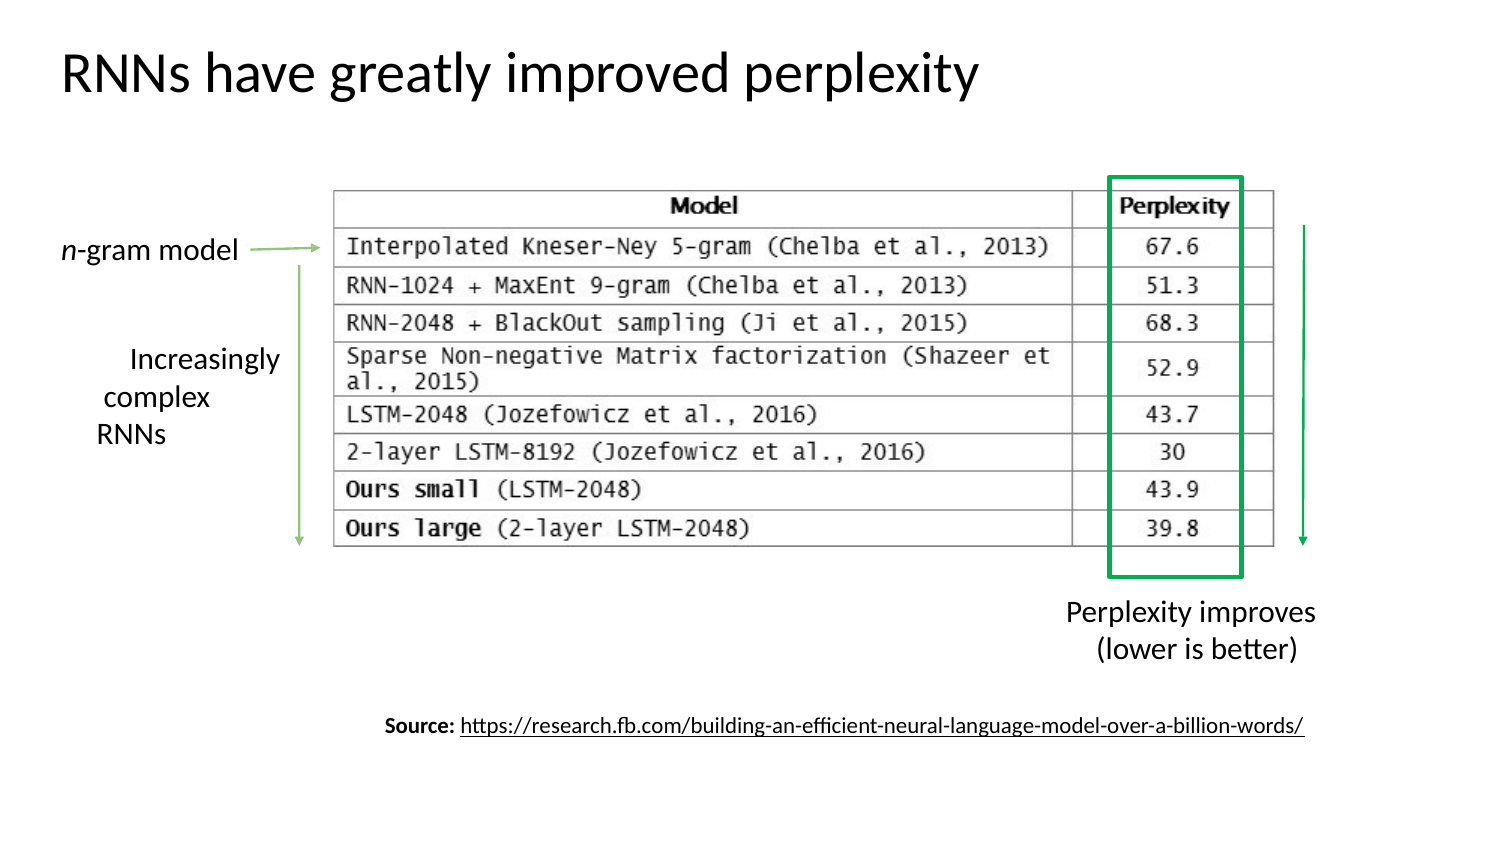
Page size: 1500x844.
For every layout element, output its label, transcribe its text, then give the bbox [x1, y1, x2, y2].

text_box Perplexity improves (lower is better) Source: https://research.fb.com/building-an-efficient-neural-language-model-over-a-billion-words/ [382, 589, 1318, 739]
text_box n-gram model Increasingly complex RNNs [59, 227, 283, 451]
text_box [1298, 224, 1308, 546]
text_box [294, 265, 304, 546]
title RNNs have greatly improved perplexity [59, 32, 1276, 176]
text_box [283, 243, 321, 253]
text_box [333, 176, 1277, 578]
